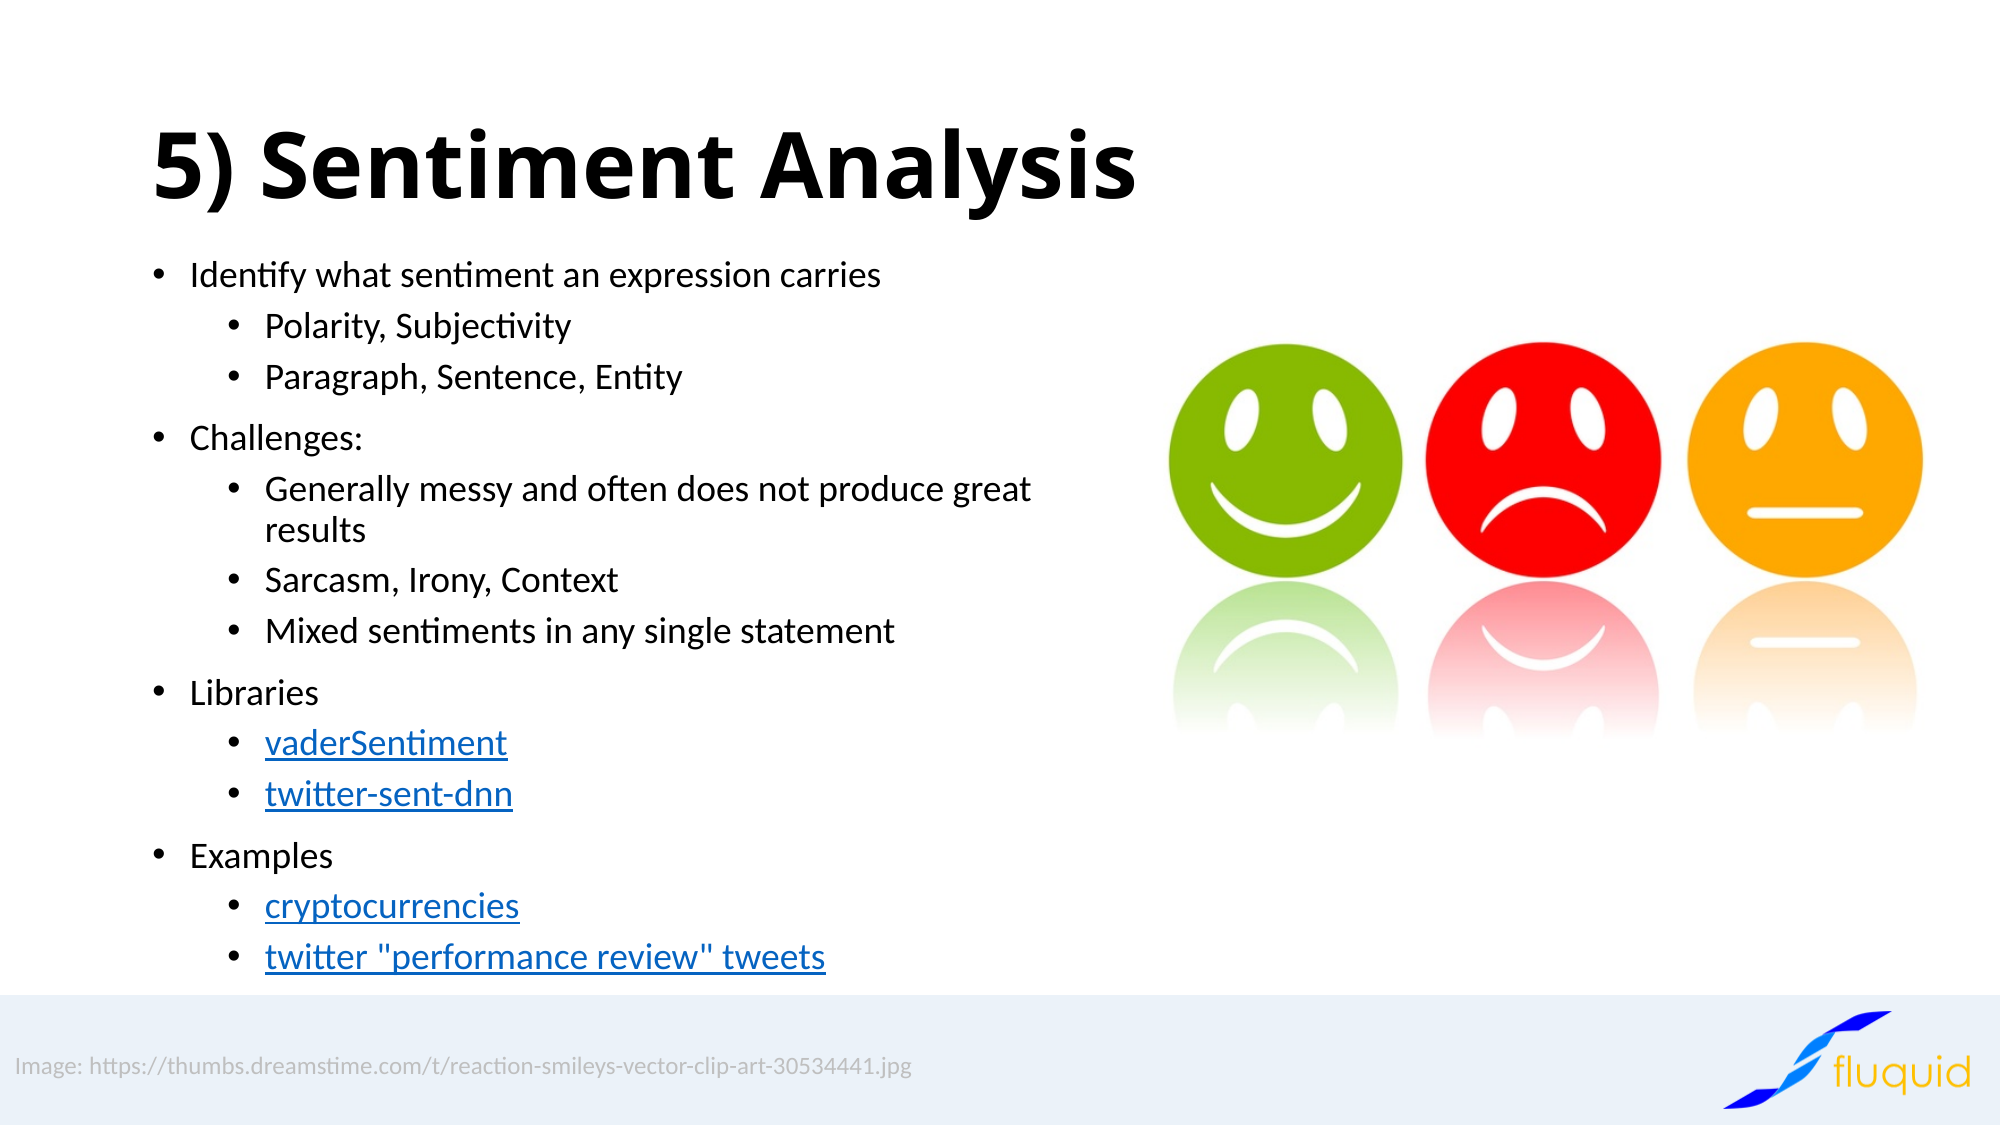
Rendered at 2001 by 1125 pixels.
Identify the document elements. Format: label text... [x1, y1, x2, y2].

picture [1127, 240, 1965, 801]
text_box Image: https://thumbs.dreamstime.com/t/reaction-smileys-vector-clip-art-30534441.jpg [0, 1042, 992, 1088]
title 5) Sentiment Analysis [137, 59, 1863, 278]
picture [0, 995, 2000, 1125]
list Identify what sentiment an expression carries Polarity, Subjectivity Paragraph, Sentence, Entity Challenges: Generally messy and often does not produce great results Sarcasm, Irony, Context Mixed sentiments in any single statement Libraries vaderSentiment twitter-sent-dnn Examples cryptocurrencies twitter "performance review" tweets [137, 247, 1066, 962]
